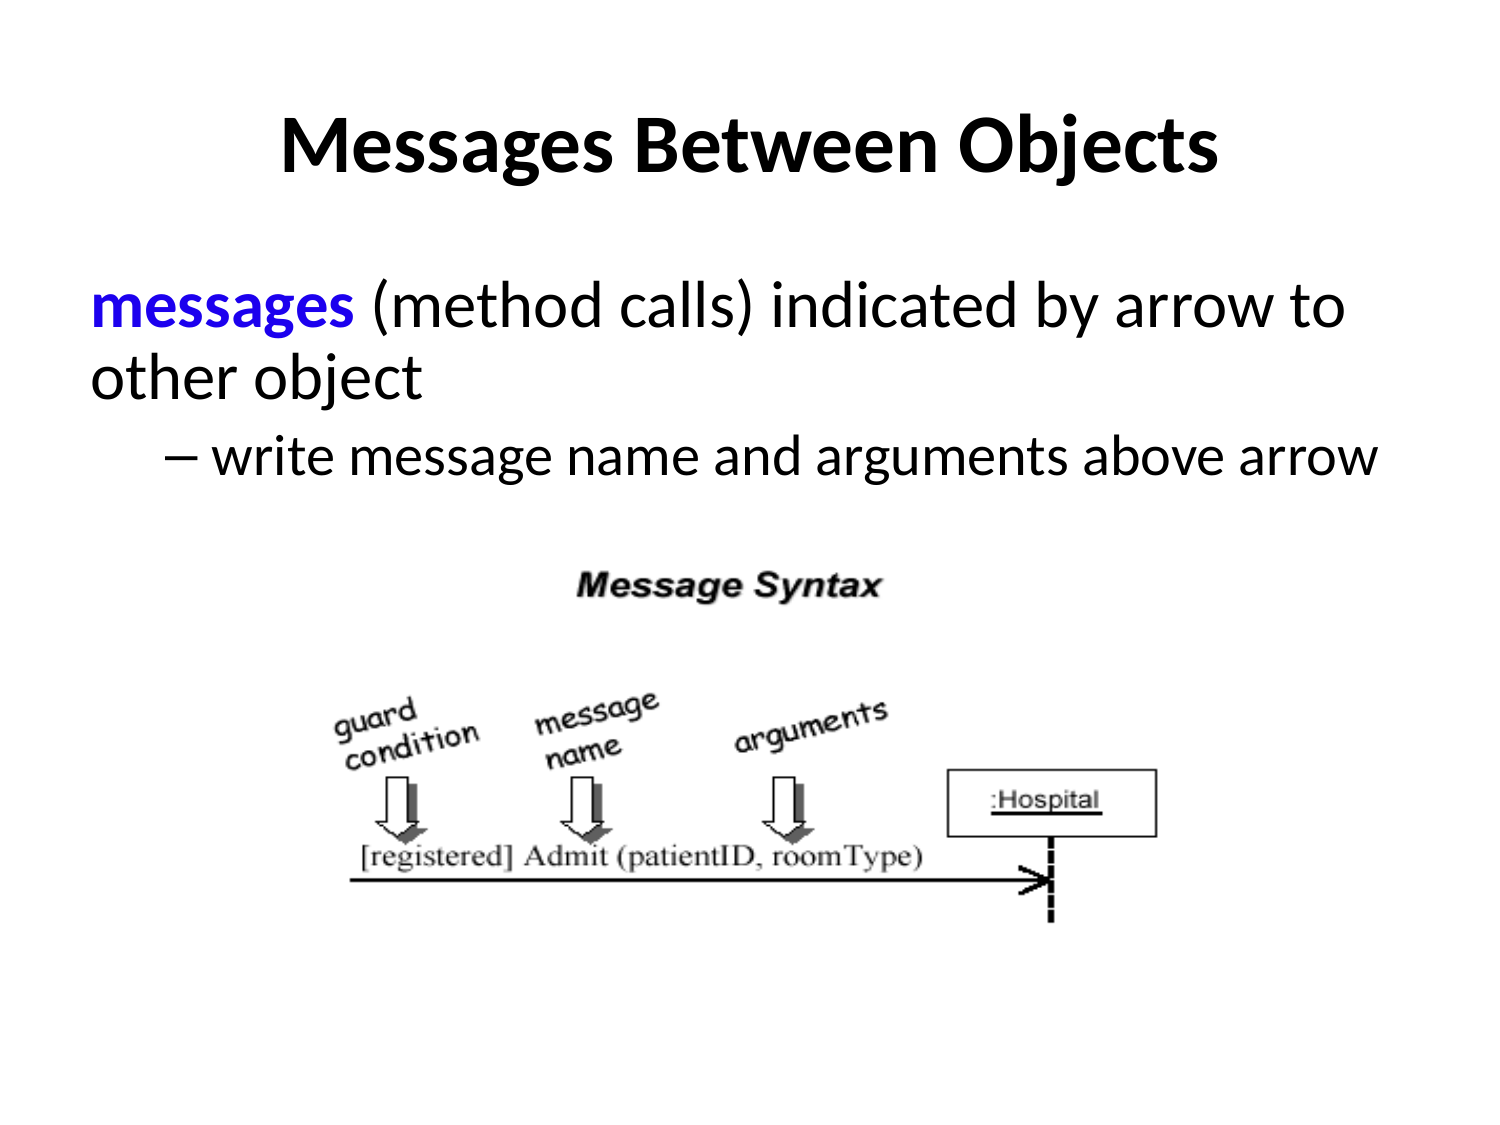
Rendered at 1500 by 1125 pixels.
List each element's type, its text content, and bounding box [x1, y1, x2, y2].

title Messages Between Objects [75, 45, 1425, 233]
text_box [299, 549, 1226, 988]
list messages (method calls) indicated by arrow to other object write message name and arguments above arrow [75, 262, 1425, 1005]
